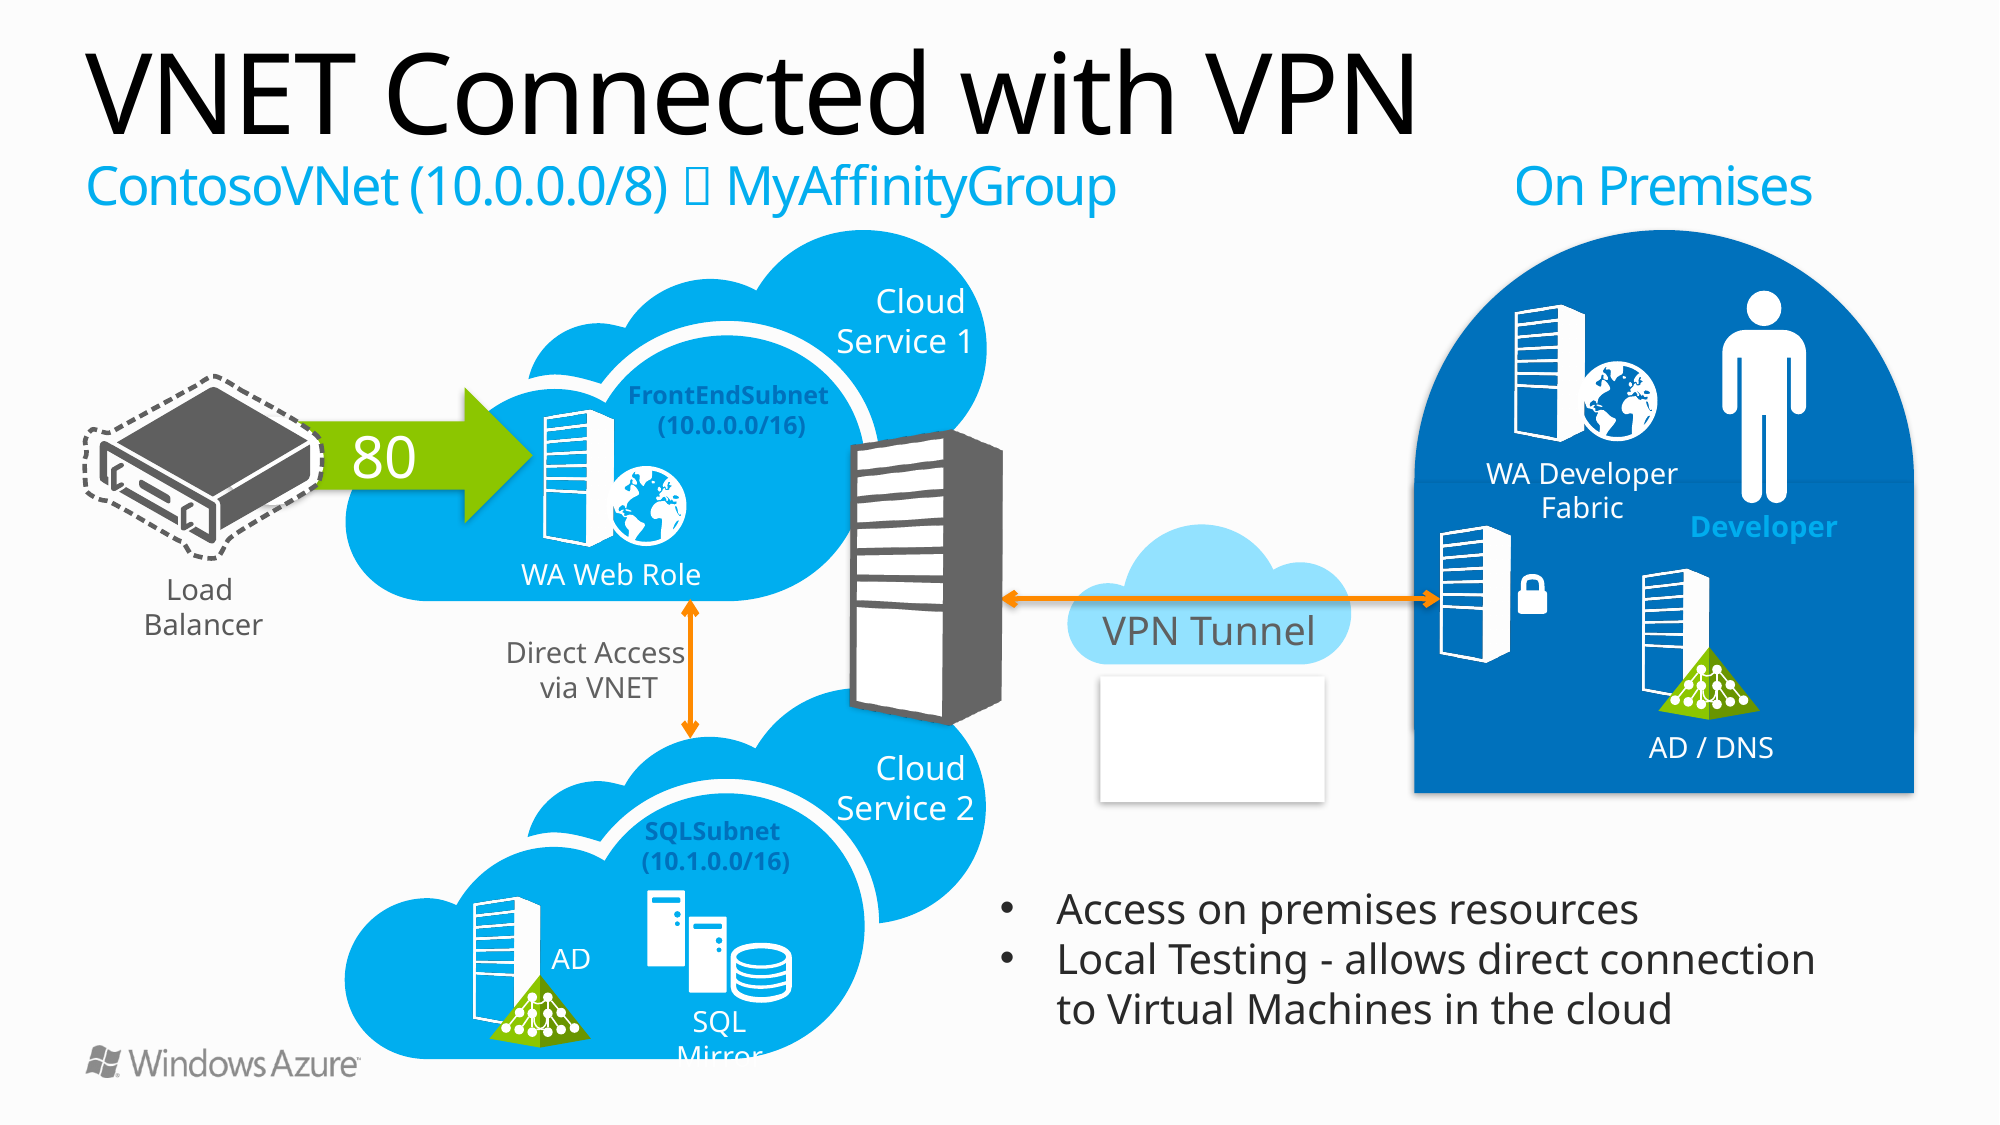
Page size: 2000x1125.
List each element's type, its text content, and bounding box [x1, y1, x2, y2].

text_box [1413, 325, 1467, 482]
text_box Load Balancer [93, 570, 313, 641]
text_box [344, 687, 987, 1060]
text_box [1080, 654, 1332, 665]
text_box [1511, 229, 1915, 482]
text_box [82, 373, 325, 561]
text_box AD / DNS [1617, 729, 1806, 765]
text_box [647, 890, 792, 1039]
text_box Direct Access via VNET [503, 634, 685, 686]
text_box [834, 381, 1024, 774]
text_box VPN Tunnel [1067, 610, 1352, 654]
text_box [1414, 482, 1915, 794]
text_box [466, 874, 596, 1048]
text_box 80 [329, 420, 340, 491]
picture [1432, 503, 1569, 685]
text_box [1635, 547, 1765, 721]
text_box Access on premises resources Local Testing - allows direct connection to Virtual Machines in the cloud [999, 882, 1914, 1033]
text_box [1472, 282, 1693, 526]
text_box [1722, 290, 1807, 504]
text_box [1079, 524, 1348, 595]
text_box [1100, 676, 1325, 803]
text_box On Premises [1499, 144, 1830, 224]
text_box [345, 229, 987, 602]
title VNET Connected with VPN ContosoVNet (10.0.0.0/8)  MyAffinityGroup [85, 37, 1914, 220]
text_box Developer [1654, 508, 1874, 544]
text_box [517, 387, 706, 589]
